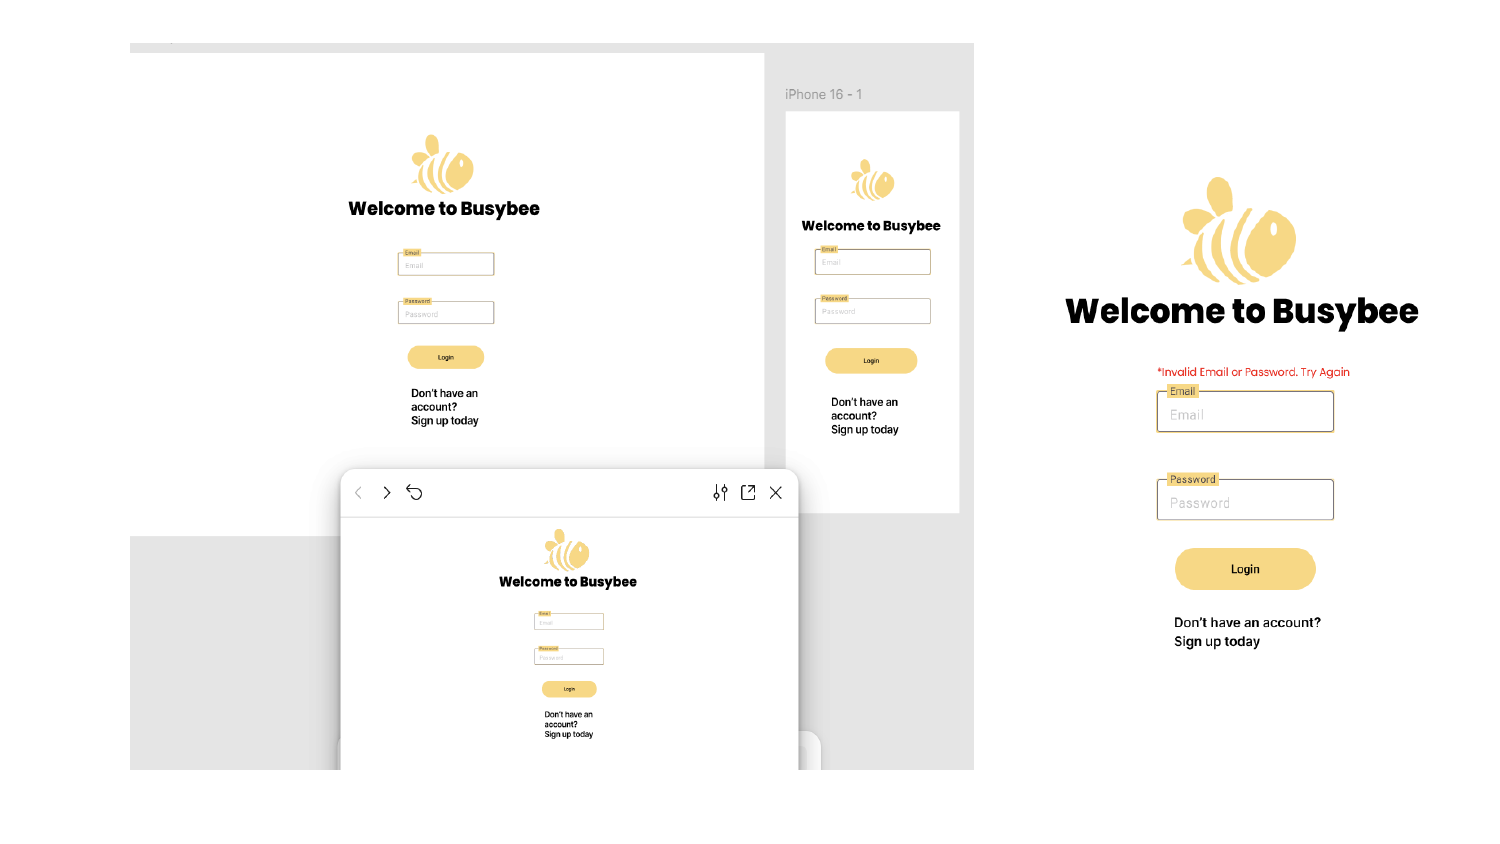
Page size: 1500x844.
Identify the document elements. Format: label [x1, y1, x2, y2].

picture [129, 43, 975, 771]
picture [1035, 139, 1436, 704]
